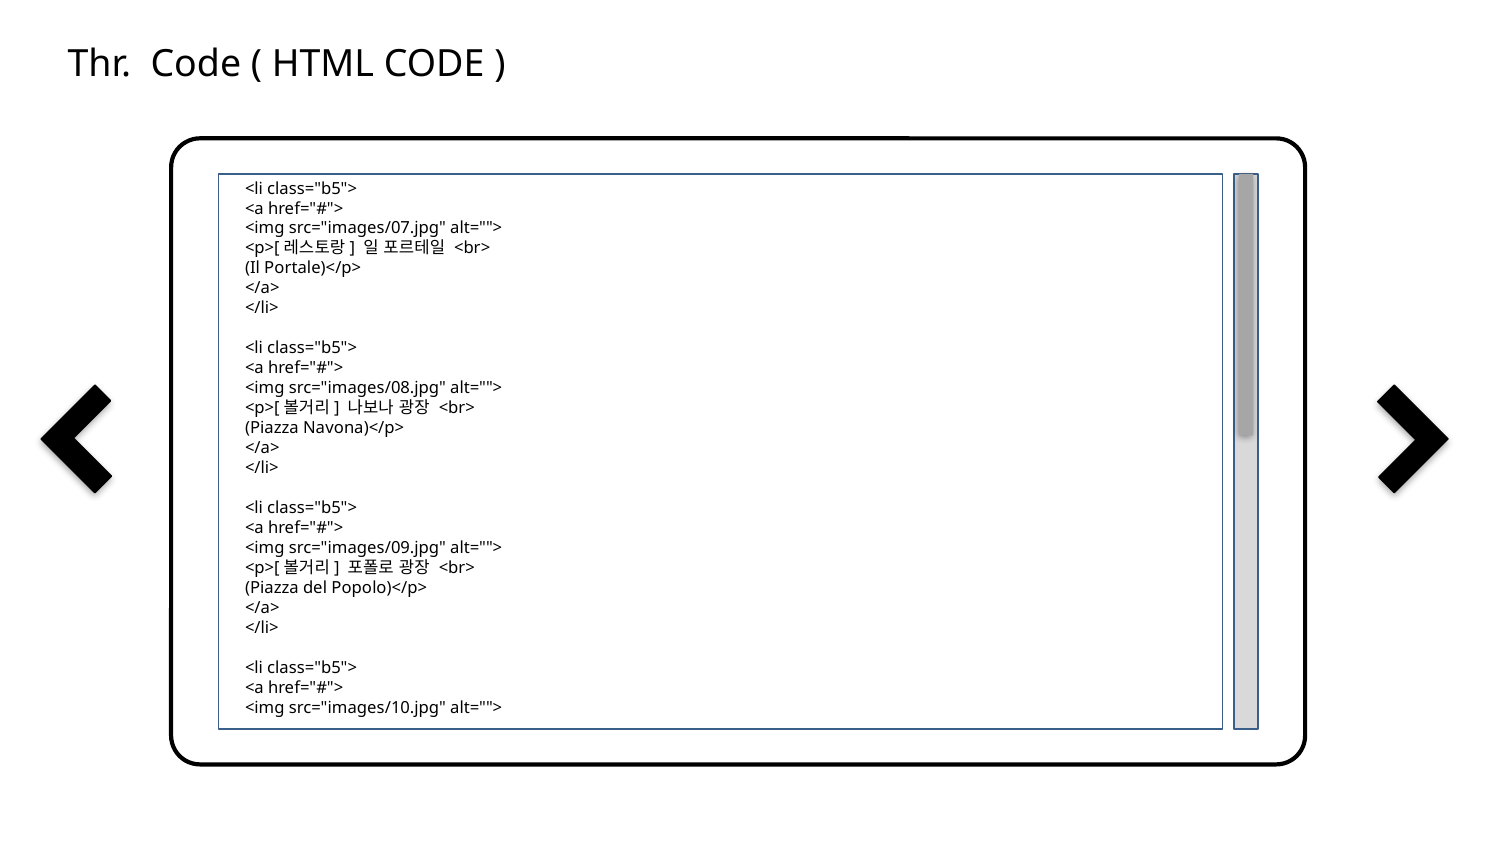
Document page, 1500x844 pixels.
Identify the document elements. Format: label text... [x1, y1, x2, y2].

text_box [40, 384, 112, 494]
text_box Thr. Code ( HTML CODE ) [53, 32, 1081, 92]
text_box [1211, 172, 1224, 731]
text_box <li class="b5"> <a href="#"> <img src="images/07.jpg" alt=""> <p>[레스토랑] 일 포르테일 <br> (Il Portale)</p> </a> </li> <li class="b5"> <a href="#"> <img src="images/08.jpg" alt=""> <p>[볼거리] 나보나 광장 <br> (Piazza Navona)</p> </a> </li> <li class="b5"> <a href="#"> <img src="images/09.jpg" alt=""> <p>[볼거리] 포폴로 광장 <br> (Piazza del Popolo)</p> </a> </li> <li class="b5"> <a href="#"> <img src="images/10.jpg" alt=""> [230, 150, 1211, 744]
text_box [168, 136, 1308, 767]
text_box [1238, 173, 1254, 436]
text_box [216, 172, 230, 731]
text_box [1232, 172, 1260, 731]
text_box [1377, 384, 1449, 494]
